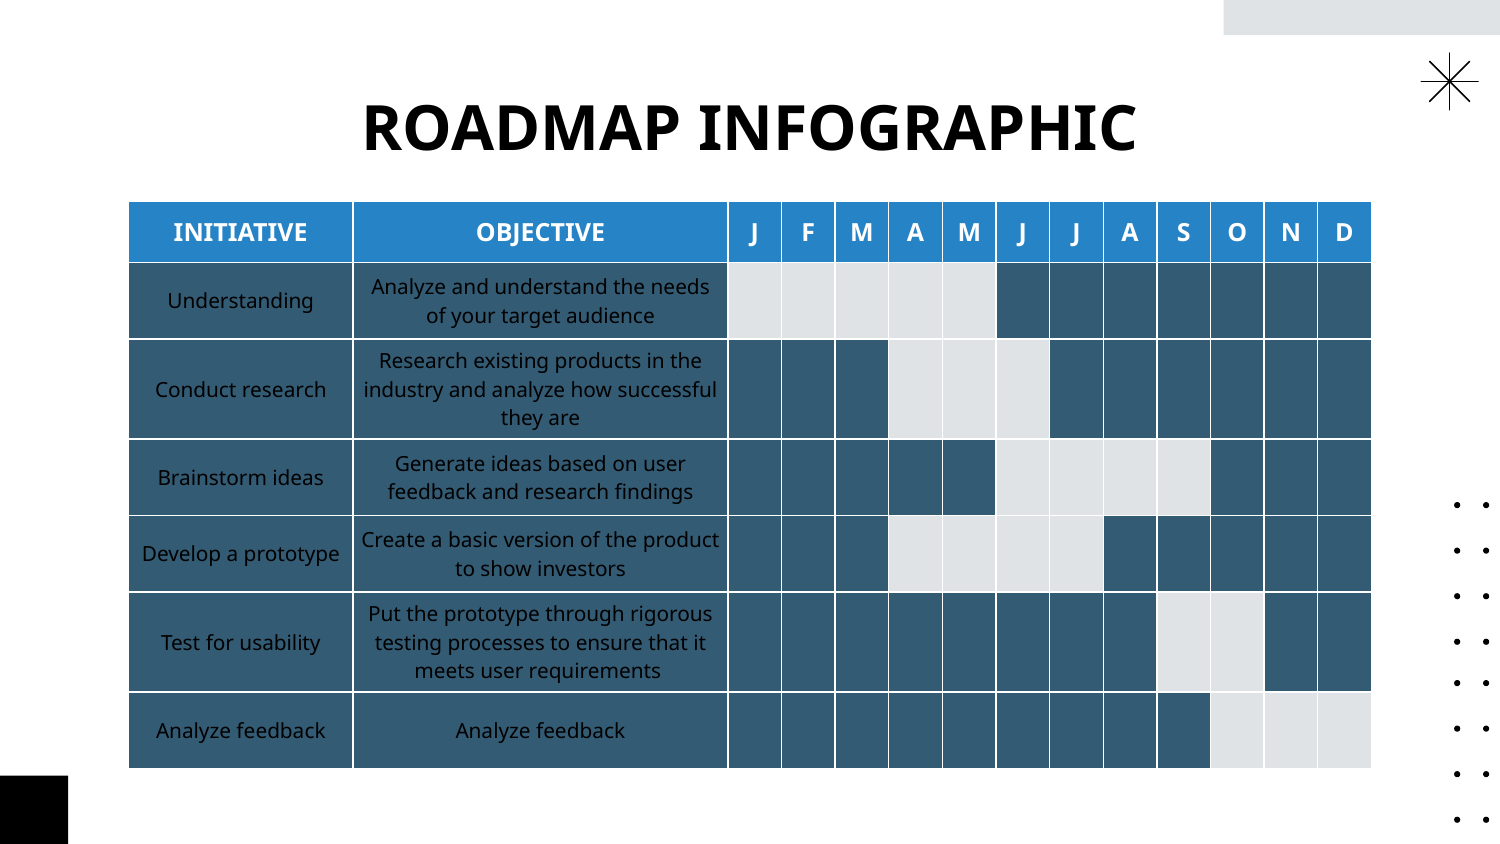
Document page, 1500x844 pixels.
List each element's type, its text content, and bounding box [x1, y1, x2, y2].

table_cell [997, 693, 1049, 768]
table_cell [1318, 263, 1371, 338]
table_cell [1104, 516, 1156, 591]
table_cell [1318, 593, 1371, 691]
table_cell [1318, 440, 1371, 515]
table_cell Understanding [129, 263, 352, 338]
table_cell [943, 340, 995, 438]
table_cell Put the prototype through rigorous testing processes to ensure that it meets user requirements [354, 593, 727, 691]
table_header A [889, 202, 942, 262]
table_cell [1265, 516, 1317, 591]
table_header INITIATIVE [129, 202, 352, 262]
table_cell Conduct research [129, 340, 352, 438]
table_cell [1211, 440, 1263, 515]
table_cell [1211, 693, 1263, 768]
table_cell [1211, 340, 1263, 438]
table_cell [1050, 693, 1103, 768]
table_header J [1050, 202, 1103, 262]
table_cell [1104, 593, 1156, 691]
table_cell [836, 440, 888, 515]
table_cell [1265, 440, 1317, 515]
table_cell [1265, 593, 1317, 691]
table_cell Test for usability [129, 593, 352, 691]
table_cell [997, 263, 1049, 338]
table_cell [729, 593, 781, 691]
table_header D [1318, 202, 1371, 262]
table_cell [943, 693, 995, 768]
table_cell [889, 263, 942, 338]
table_header M [836, 202, 888, 262]
table_cell [782, 340, 834, 438]
table_cell [889, 516, 942, 591]
table_cell [889, 440, 942, 515]
table_cell [889, 593, 942, 691]
table_header A [1104, 202, 1156, 262]
table_cell [1158, 516, 1210, 591]
table_cell [1050, 593, 1103, 691]
title ROADMAP INFOGRAPHIC [118, 72, 1382, 167]
table_cell [1104, 340, 1156, 438]
table_cell [1211, 593, 1263, 691]
table_cell [782, 516, 834, 591]
table_cell [997, 440, 1049, 515]
table_cell Research existing products in the industry and analyze how successful they are [354, 340, 727, 438]
table_cell [1158, 693, 1210, 768]
table_cell [1050, 440, 1103, 515]
table_cell [729, 263, 781, 338]
table_cell Develop a prototype [129, 516, 352, 591]
table_cell [1104, 693, 1156, 768]
table_cell [729, 516, 781, 591]
table_cell [782, 593, 834, 691]
table_cell Create a basic version of the product to show investors [354, 516, 727, 591]
table_cell [943, 516, 995, 591]
table_cell [1211, 263, 1263, 338]
table_cell [997, 593, 1049, 691]
table_cell [782, 440, 834, 515]
table_header O [1211, 202, 1263, 262]
table_header OBJECTIVE [354, 202, 727, 262]
table_cell [729, 440, 781, 515]
table_cell [1318, 693, 1371, 768]
table_cell [836, 516, 888, 591]
table_cell [782, 693, 834, 768]
table_cell [1265, 693, 1317, 768]
table_cell [943, 440, 995, 515]
table_header J [997, 202, 1049, 262]
table_cell [1158, 263, 1210, 338]
table_cell [1050, 340, 1103, 438]
table_cell [836, 263, 888, 338]
table_cell [889, 693, 942, 768]
table_cell [1265, 340, 1317, 438]
table_cell [836, 593, 888, 691]
table_cell [1104, 440, 1156, 515]
table_cell [1050, 516, 1103, 591]
table_cell Analyze feedback [129, 693, 352, 768]
table_cell [943, 263, 995, 338]
table_cell [1211, 516, 1263, 591]
table_cell [1265, 263, 1317, 338]
table_header F [782, 202, 834, 262]
table_cell [997, 516, 1049, 591]
table_cell [729, 340, 781, 438]
table_cell [1050, 263, 1103, 338]
table_header S [1158, 202, 1210, 262]
table_cell Analyze and understand the needs of your target audience [354, 263, 727, 338]
table_cell Brainstorm ideas [129, 440, 352, 515]
table_cell Analyze feedback [354, 693, 727, 768]
table_cell [782, 263, 834, 338]
table_cell [1158, 340, 1210, 438]
table_cell [997, 340, 1049, 438]
table_header N [1265, 202, 1317, 262]
table_cell [1318, 516, 1371, 591]
table_cell [1318, 340, 1371, 438]
table_cell [836, 693, 888, 768]
table_cell [943, 593, 995, 691]
table_cell [1158, 593, 1210, 691]
table_cell [1158, 440, 1210, 515]
table_header M [943, 202, 995, 262]
table_cell [729, 693, 781, 768]
table_header J [729, 202, 781, 262]
table_cell Generate ideas based on user feedback and research findings [354, 440, 727, 515]
table_cell [889, 340, 942, 438]
table_cell [1104, 263, 1156, 338]
table_cell [836, 340, 888, 438]
